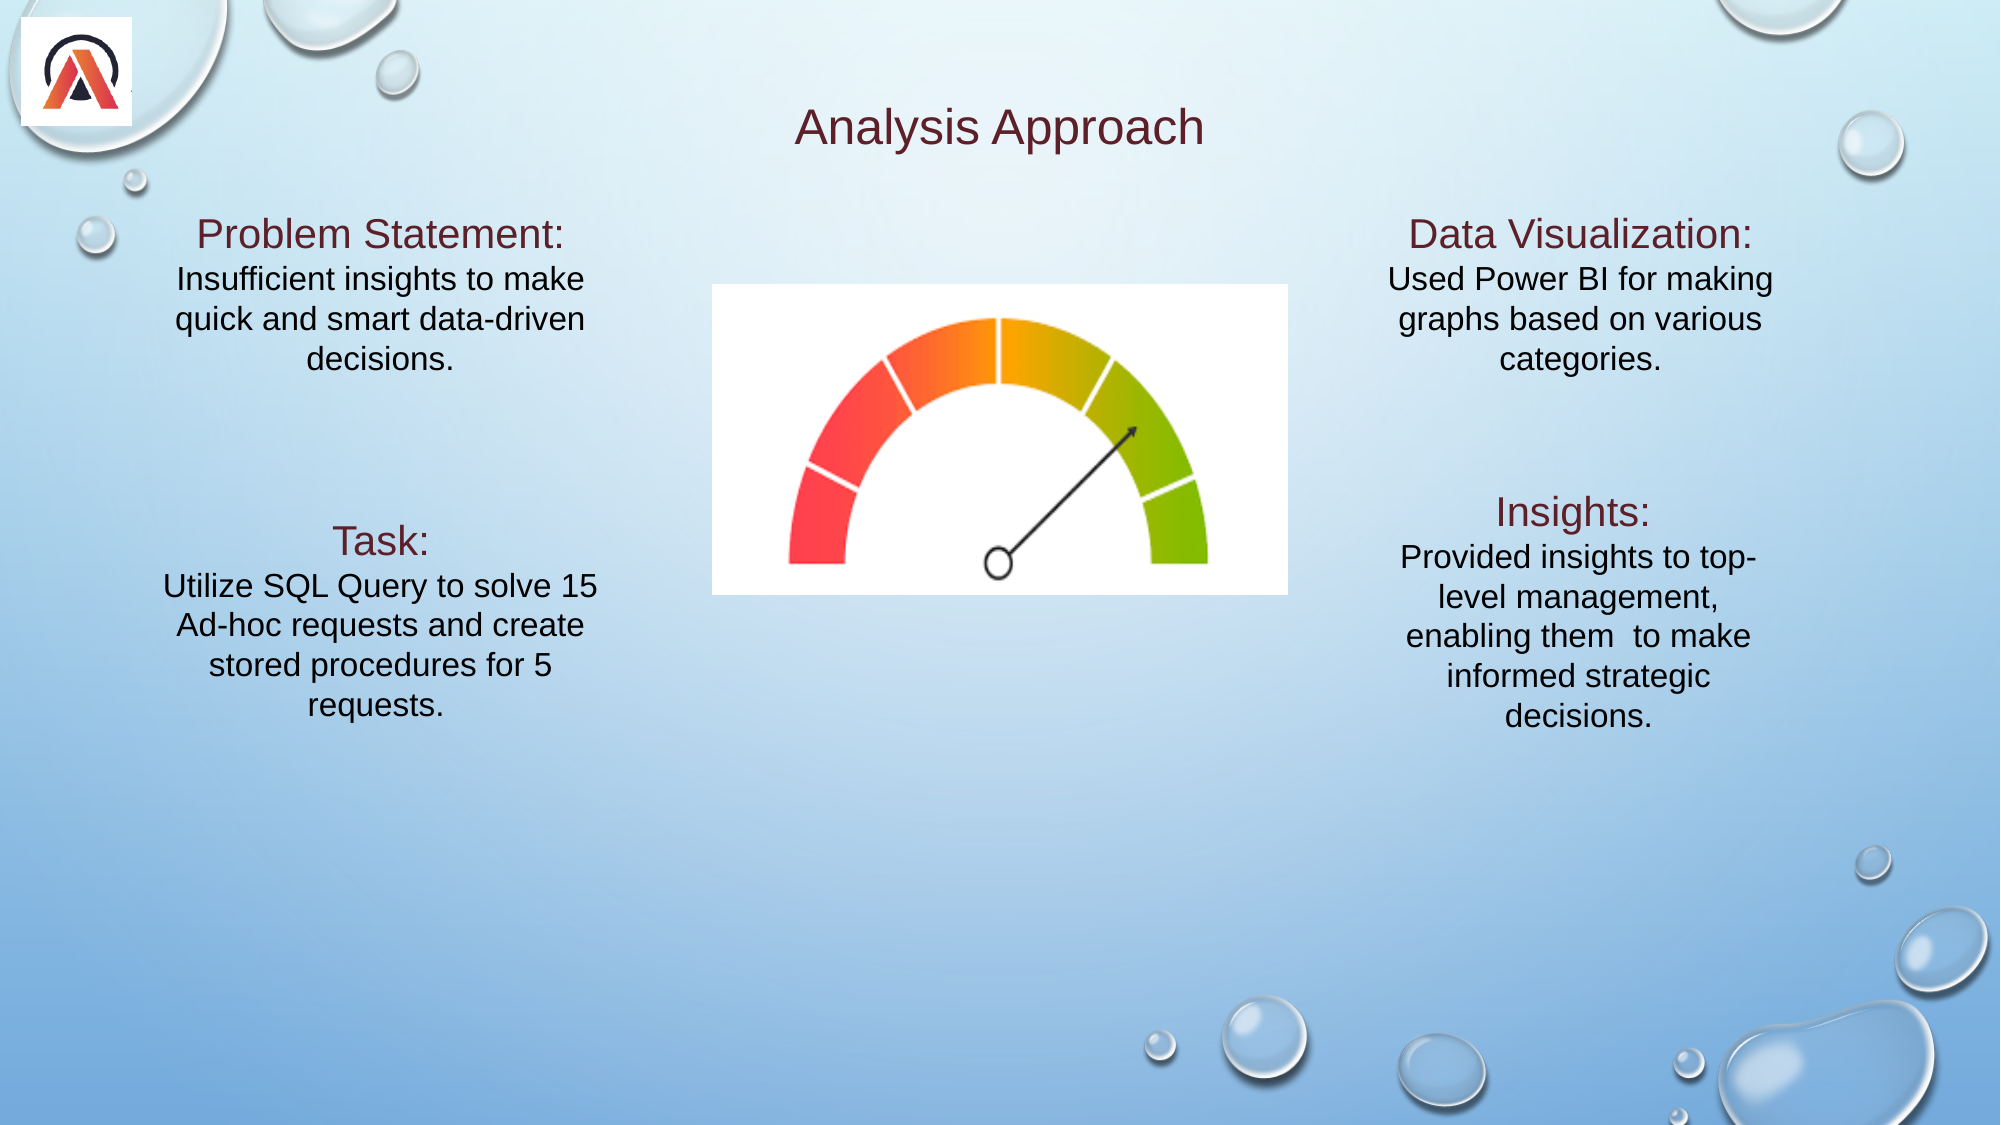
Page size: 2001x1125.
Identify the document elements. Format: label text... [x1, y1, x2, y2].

text_box Insights: Provided insights to top-level management, enabling them to make informed strategic decisions. [1365, 477, 1793, 742]
picture [0, 0, 2000, 1125]
text_box Problem Statement: Insufficient insights to make quick and smart data-driven decisions. [133, 199, 628, 475]
text_box Task: Utilize SQL Query to solve 15 Ad-hoc requests and create stored procedures for 5 requests. [145, 506, 617, 731]
text_box Data Visualization: Used Power BI for making graphs based on various categories. [1333, 199, 1828, 385]
text_box Analysis Approach [660, 87, 1340, 163]
